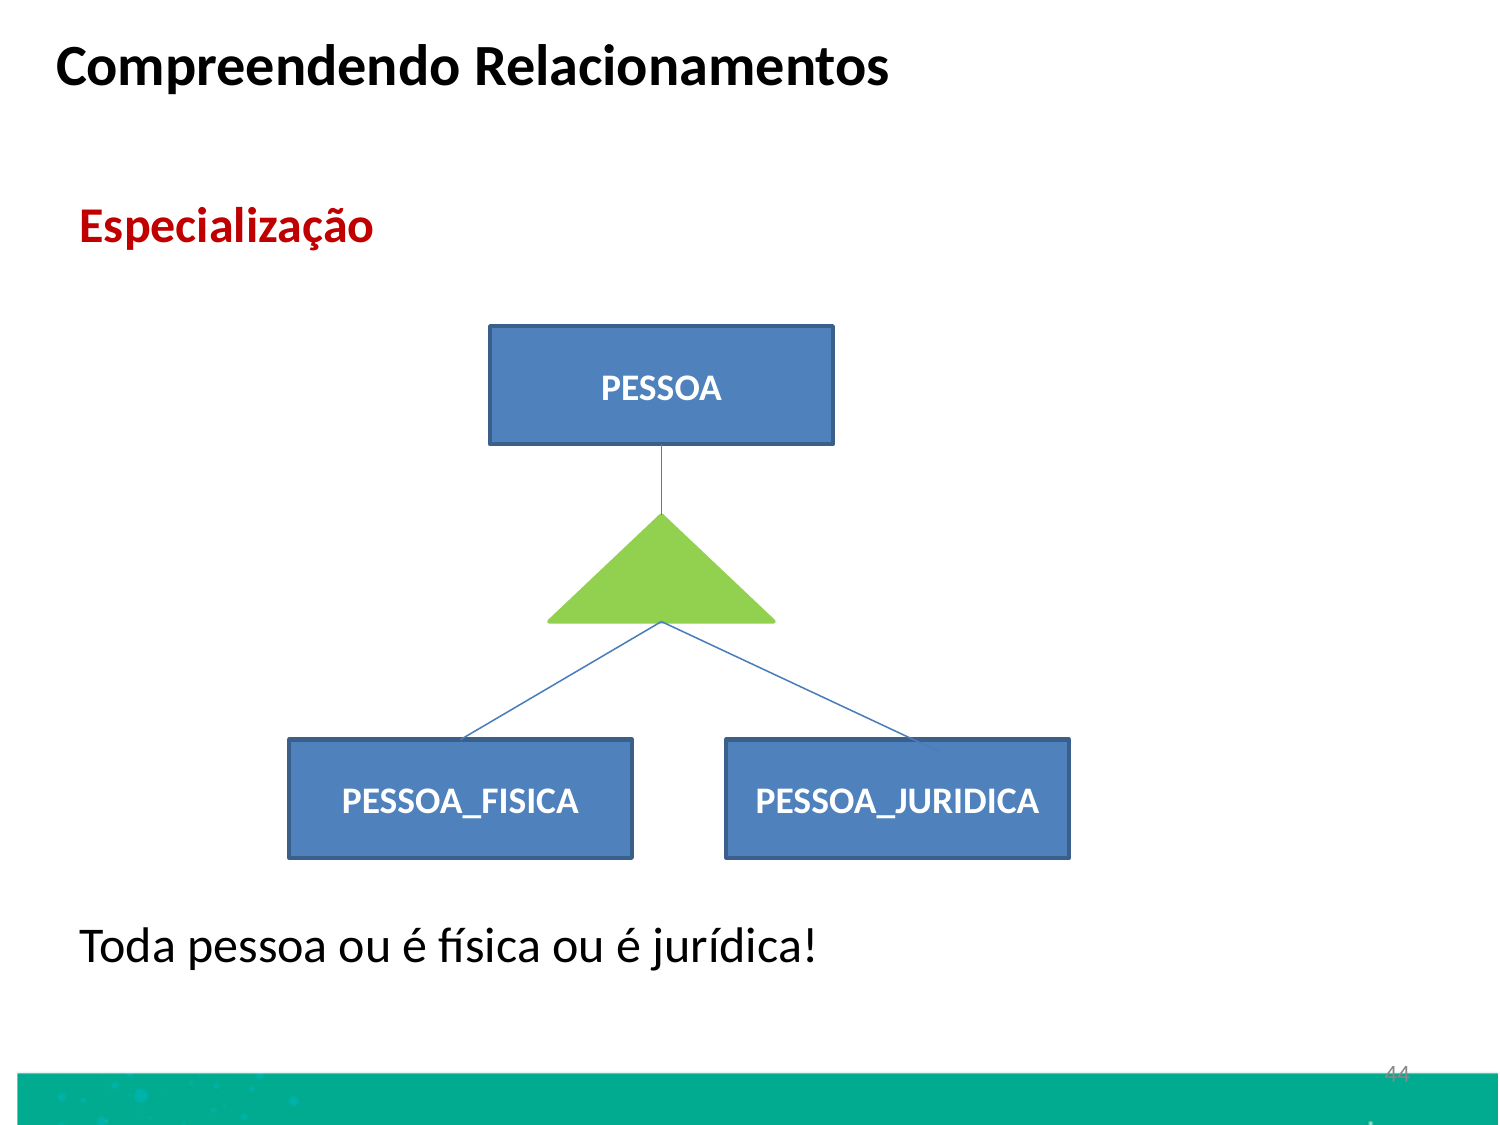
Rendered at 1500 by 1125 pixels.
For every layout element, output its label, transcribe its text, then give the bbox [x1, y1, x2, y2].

text_box PESSOA_JURIDICA [724, 737, 1071, 860]
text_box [501, 579, 621, 782]
slide_number 44 [1074, 1042, 1425, 1103]
text_box Compreendendo Relacionamentos [41, 22, 1392, 102]
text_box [734, 547, 866, 826]
picture [2, 0, 1498, 1125]
text_box PESSOA [488, 324, 835, 446]
text_box PESSOA_FISICA [287, 737, 634, 860]
text_box [592, 513, 729, 624]
text_box Especialização Toda pessoa ou é física ou é jurídica! [64, 184, 1459, 1125]
